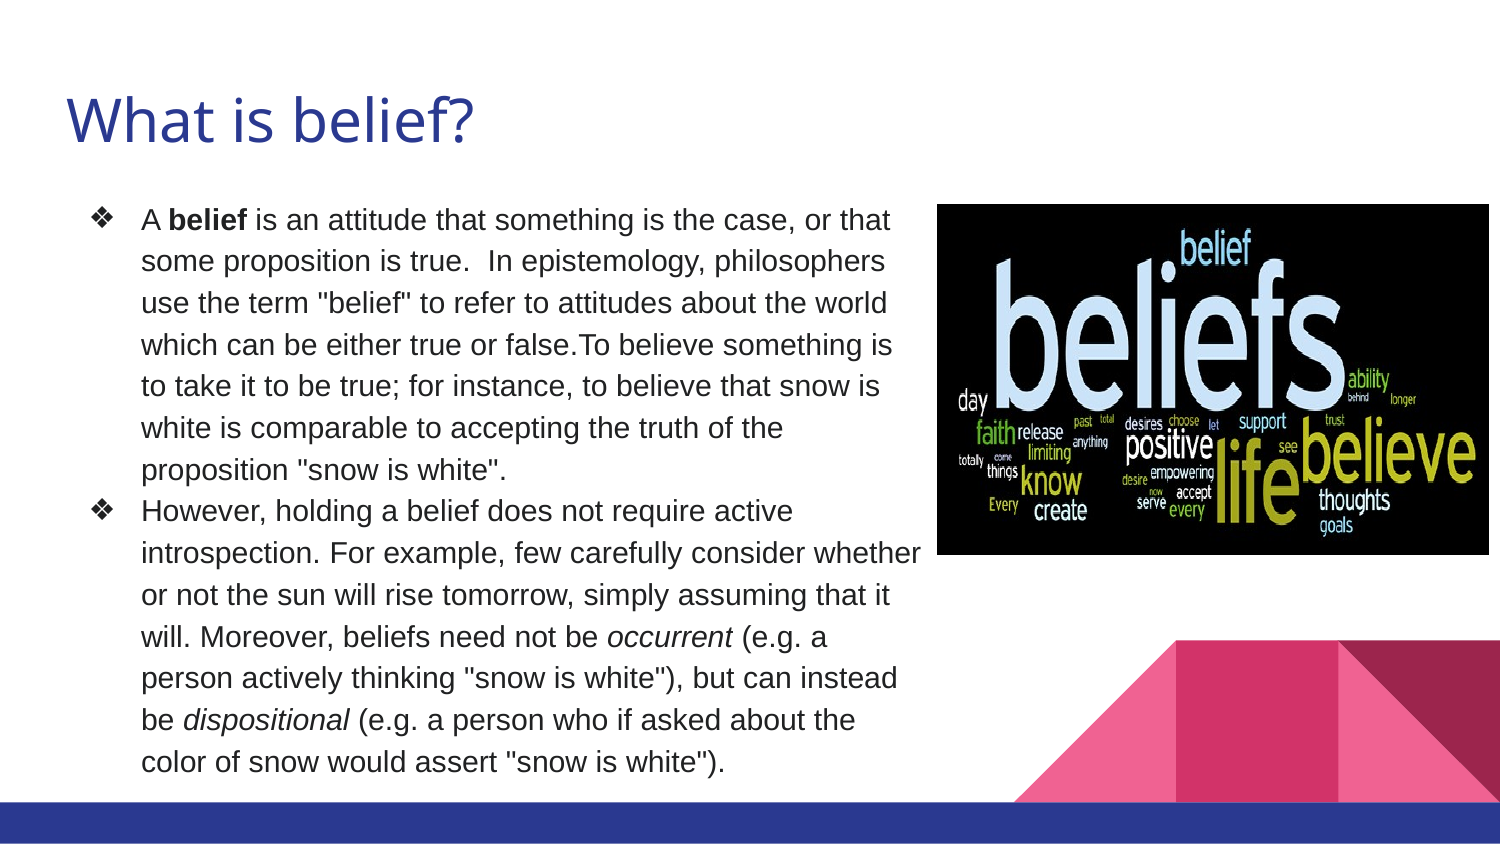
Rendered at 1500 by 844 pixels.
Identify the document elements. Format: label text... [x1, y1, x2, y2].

picture [936, 204, 1489, 556]
list A belief is an attitude that something is the case, or that some proposition is true. In epistemology, philosophers use the term "belief" to refer to attitudes about the world which can be either true or false.To believe something is to take it to be true; for instance, to believe that snow is white is comparable to accepting the truth of the proposition "snow is white". However, holding a belief does not require active introspection. For example, few carefully consider whether or not the sun will rise tomorrow, simply assuming that it will. Moreover, beliefs need not be occurrent (e.g. a person actively thinking "snow is white"), but can instead be dispositional (e.g. a person who if asked about the color of snow would assert "snow is white"). [51, 179, 938, 728]
title What is belief? [51, 67, 1449, 167]
